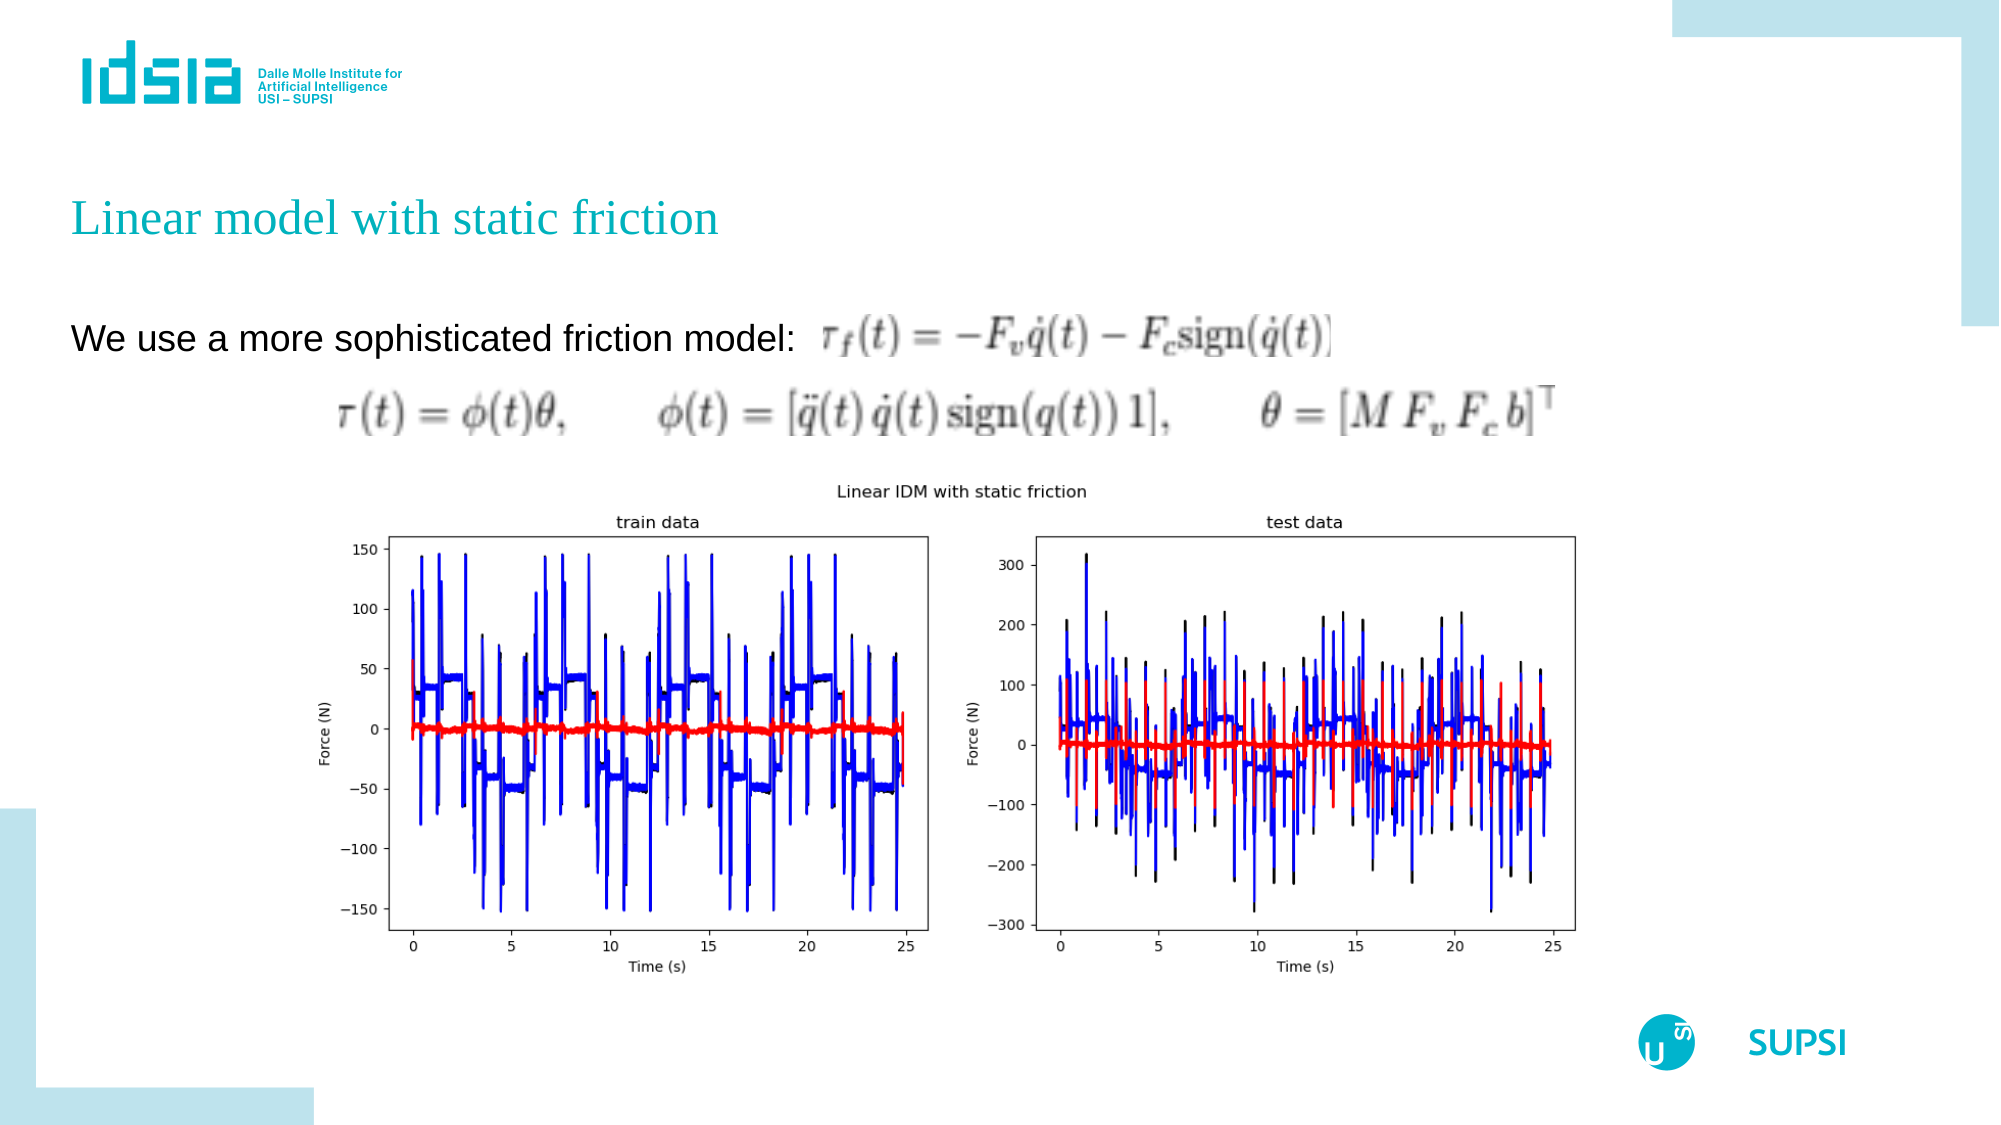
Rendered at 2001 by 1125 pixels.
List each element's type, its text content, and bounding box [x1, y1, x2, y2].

title Linear model with static friction [70, 184, 1930, 303]
list We use a more sophisticated friction model: [70, 314, 1930, 1024]
picture [0, 0, 1999, 1125]
